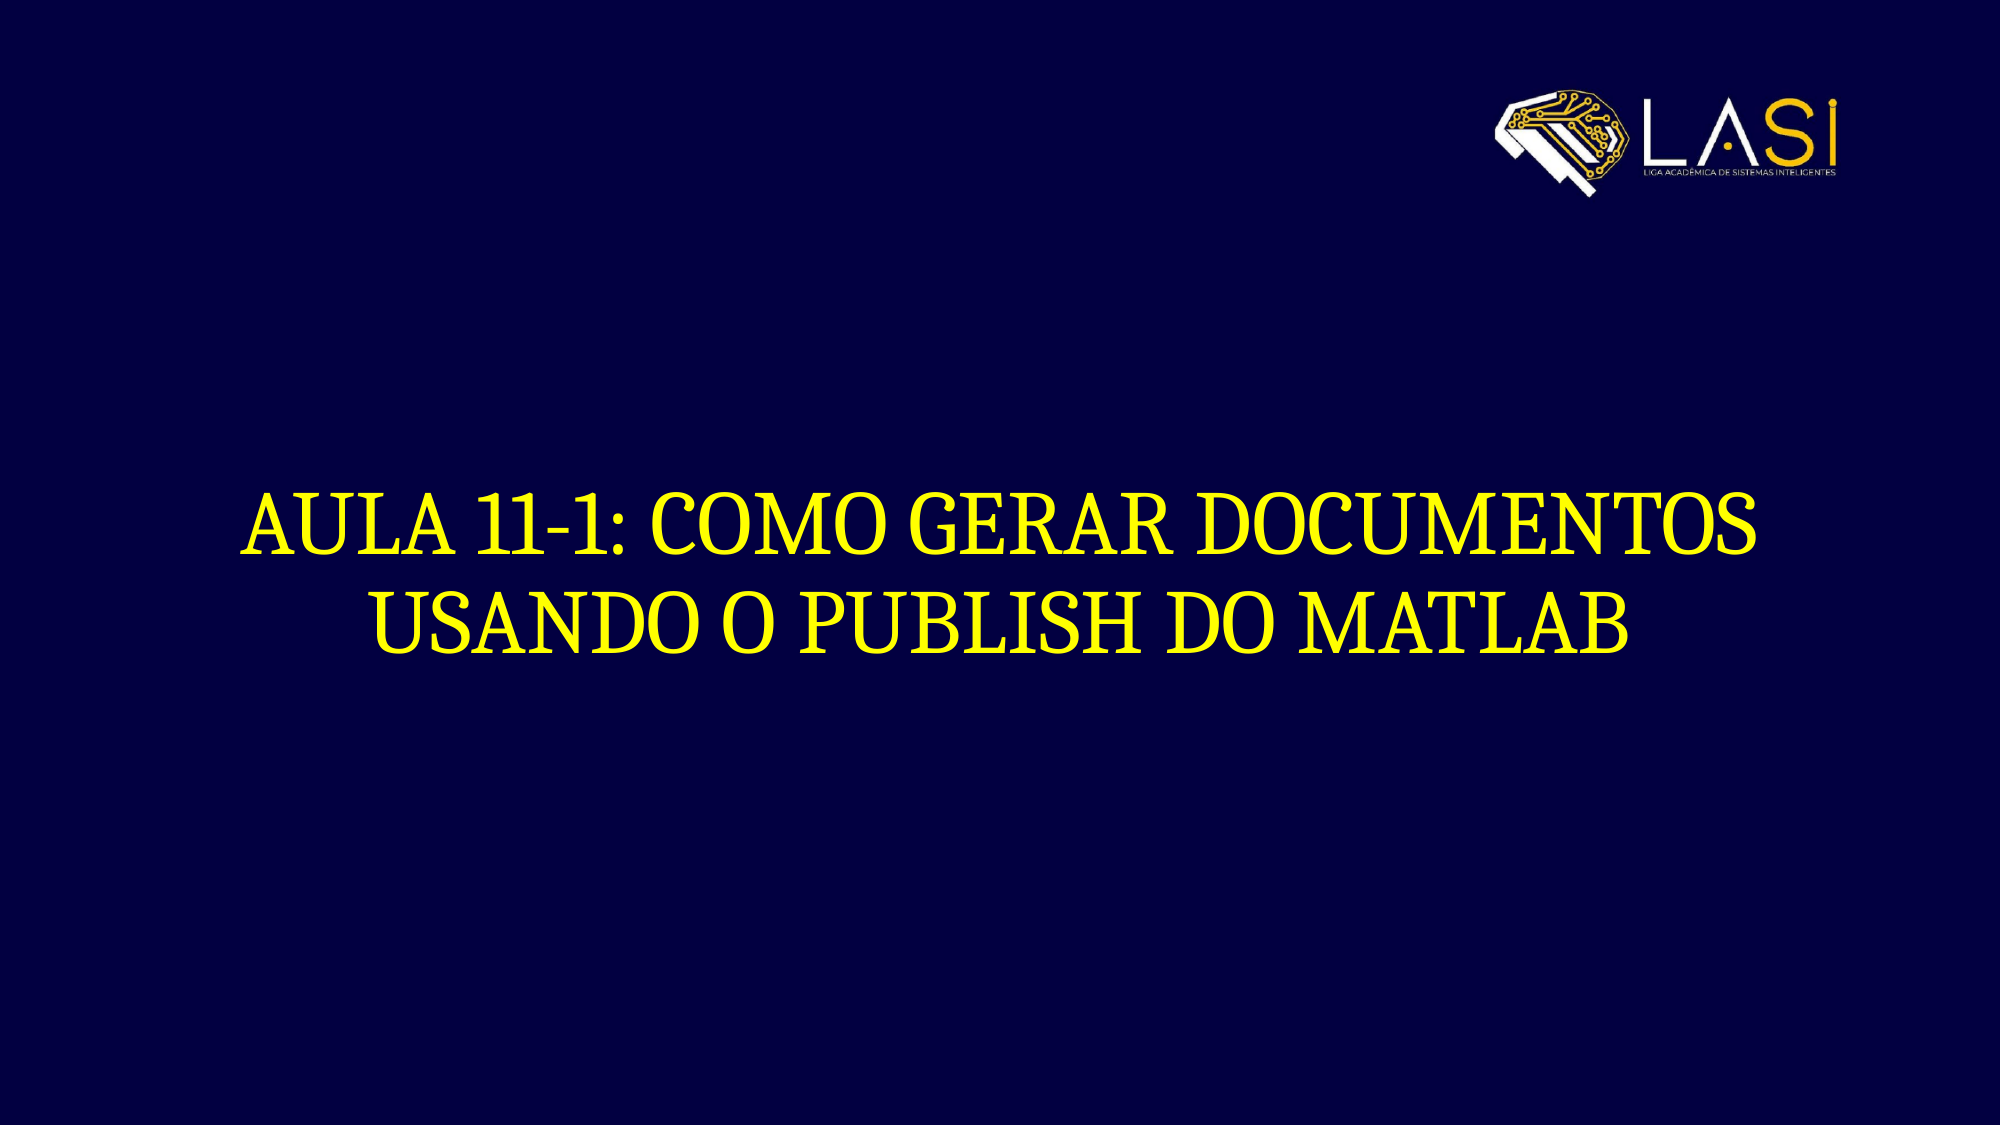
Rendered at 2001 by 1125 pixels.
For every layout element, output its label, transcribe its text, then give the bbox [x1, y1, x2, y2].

title AULA 11-1: COMO GERAR DOCUMENTOS USANDO O PUBLISH DO MATLAB [152, 383, 1848, 766]
picture [1493, 77, 1848, 204]
